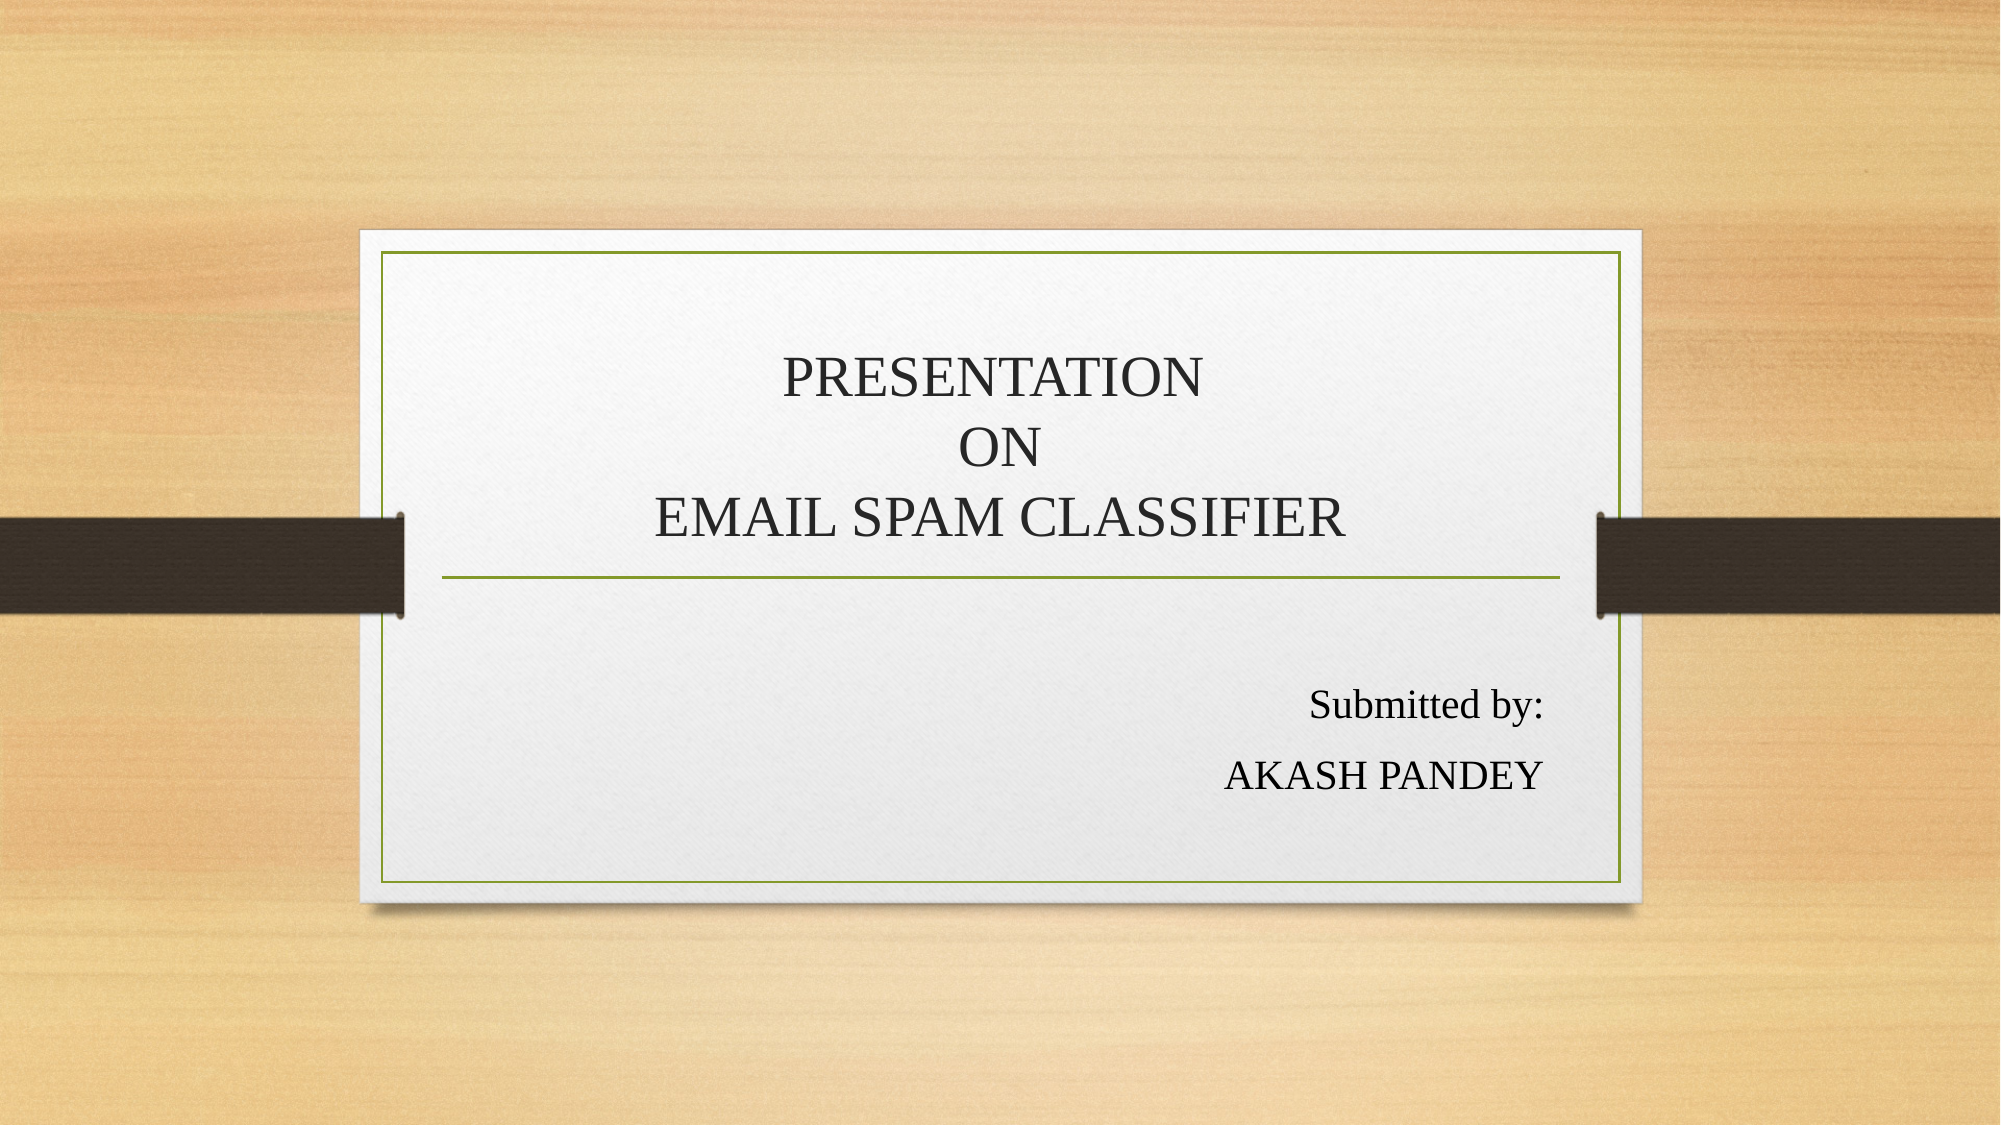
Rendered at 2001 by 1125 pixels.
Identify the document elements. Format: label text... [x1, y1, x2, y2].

subtitle Submitted by: AKASH PANDEY [441, 669, 1560, 817]
title PRESENTATION ON EMAIL SPAM CLASSIFIER [441, 306, 1560, 556]
picture [0, 0, 2001, 1125]
